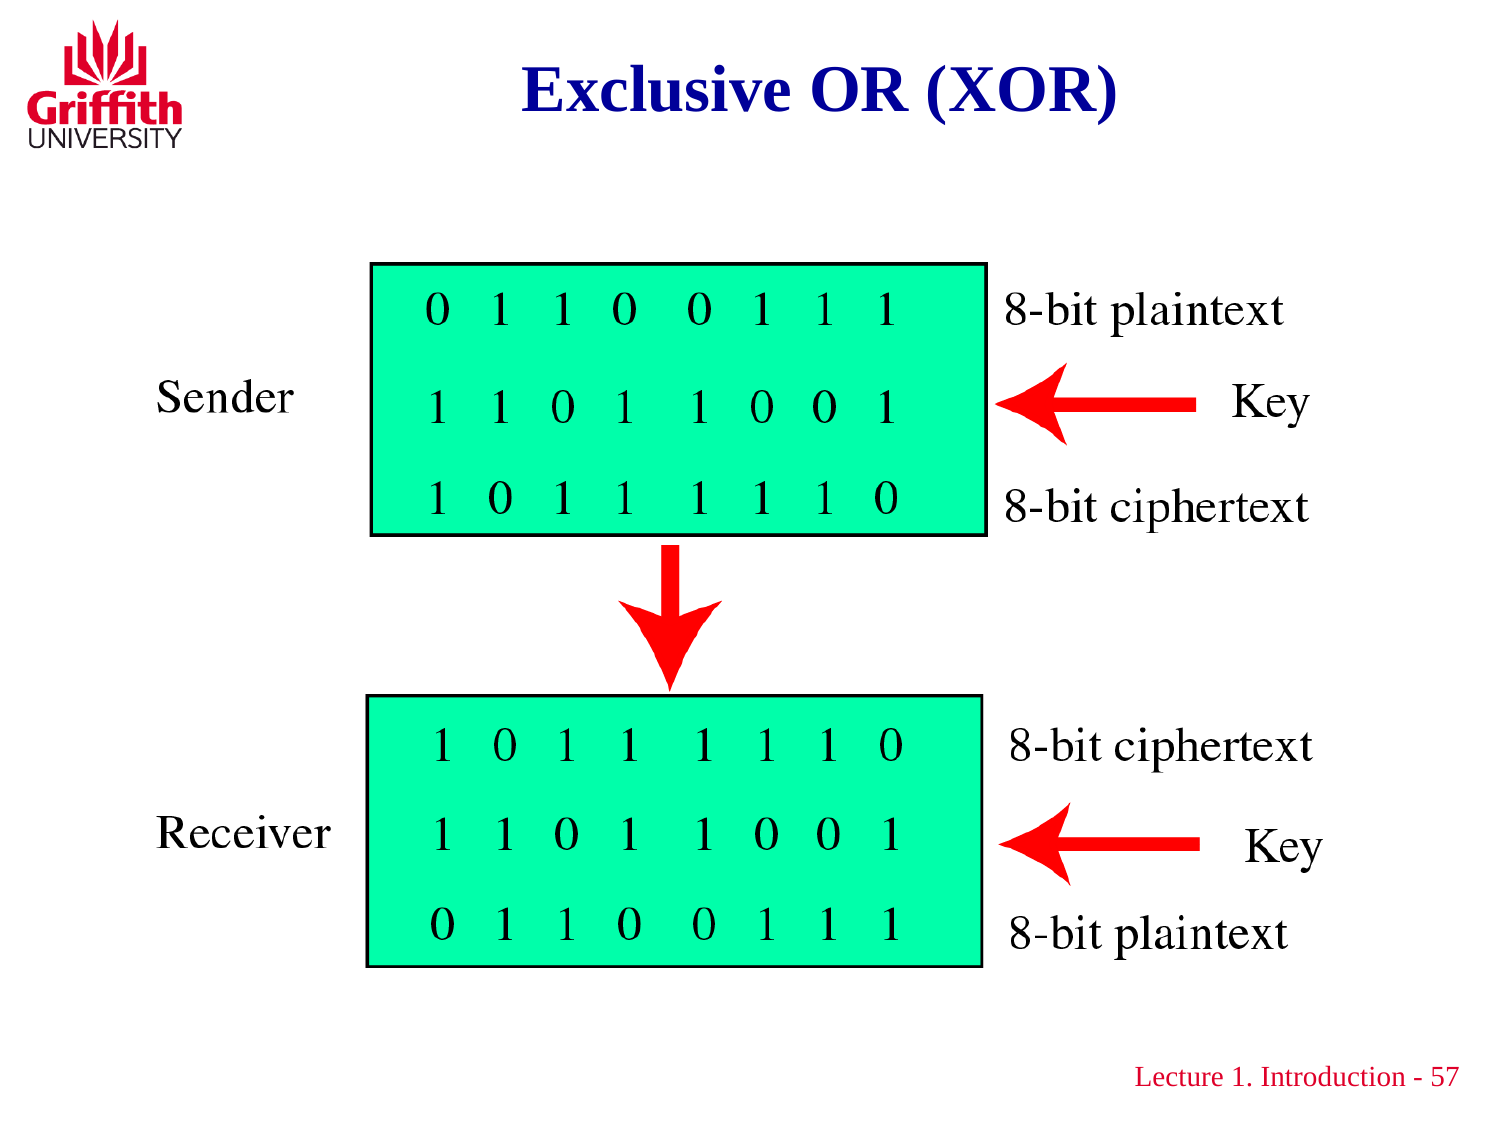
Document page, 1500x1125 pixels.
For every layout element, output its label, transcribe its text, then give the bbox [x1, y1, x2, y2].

slide_number Lecture 1. Introduction - 57 [1049, 1049, 1476, 1101]
picture [155, 262, 1326, 968]
text_box Exclusive OR (XOR) [507, 37, 1135, 133]
picture [23, 15, 186, 151]
